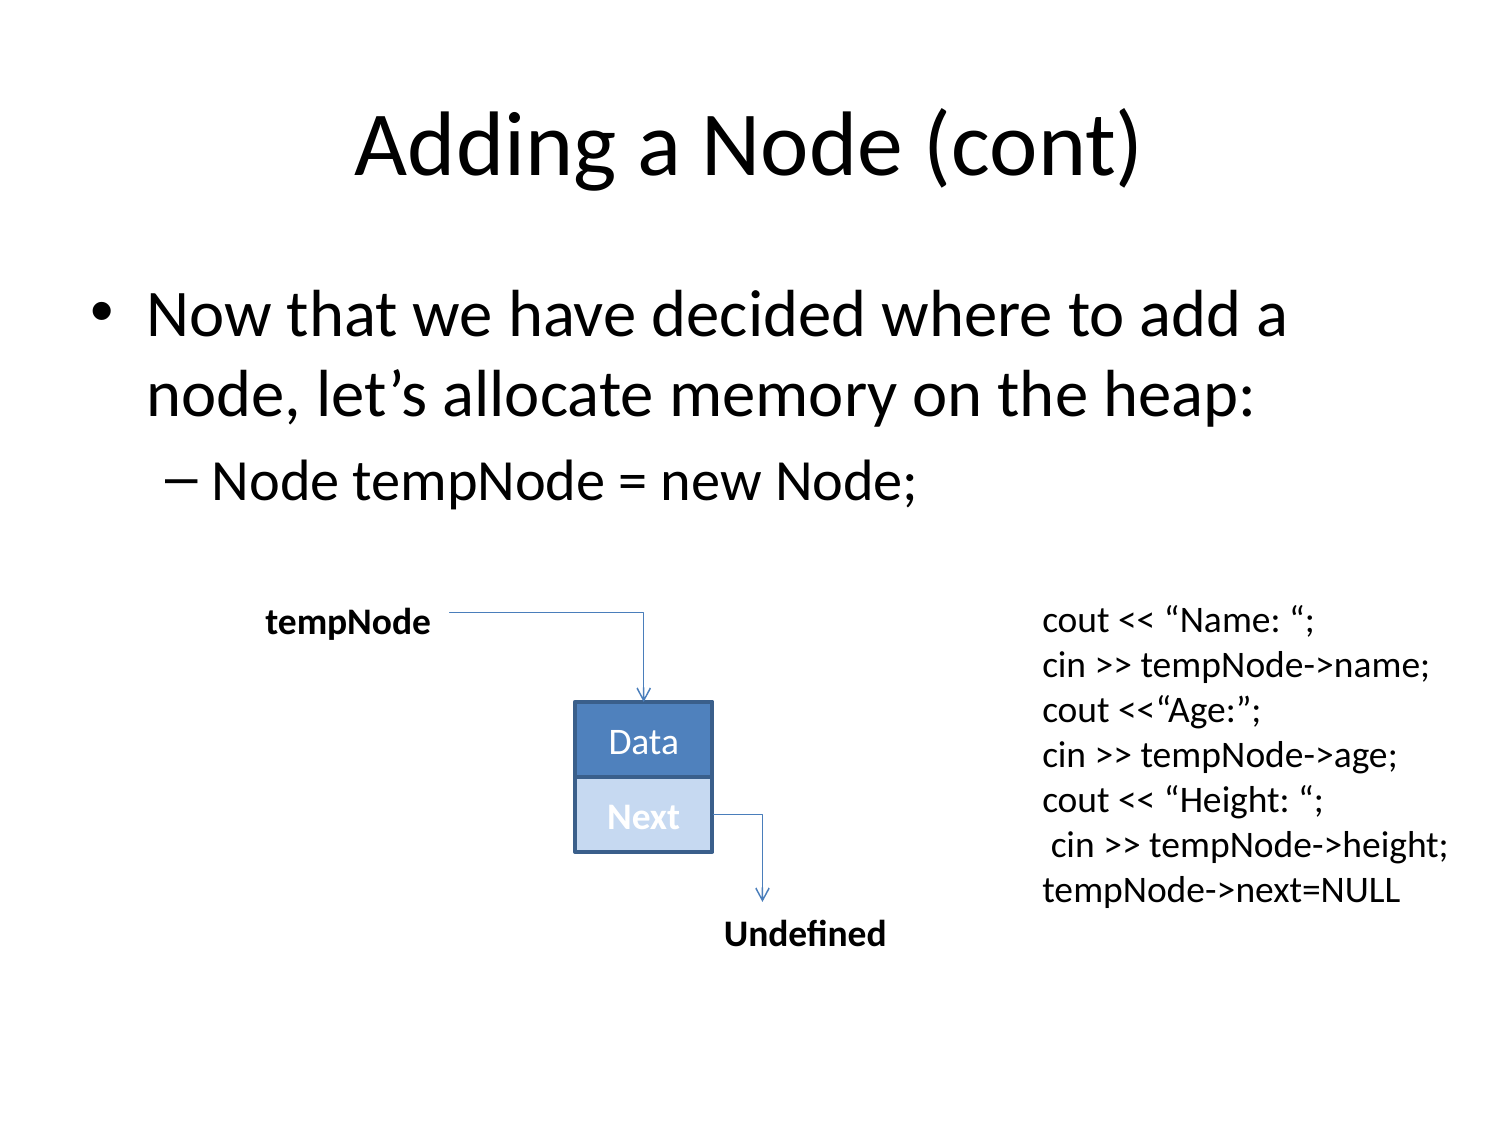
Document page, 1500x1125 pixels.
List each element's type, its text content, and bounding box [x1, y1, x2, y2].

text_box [249, 589, 904, 963]
title Adding a Node (cont) [75, 45, 1425, 233]
list Now that we have decided where to add a node, let’s allocate memory on the heap: Node tempNode = new Node; [75, 262, 1425, 550]
text_box cout << “Name: “; cin >> tempNode->name; cout <<“Age:”; cin >> tempNode->age; cout << “Height: “; cin >> tempNode->height; tempNode->next=NULL [1027, 587, 1465, 918]
